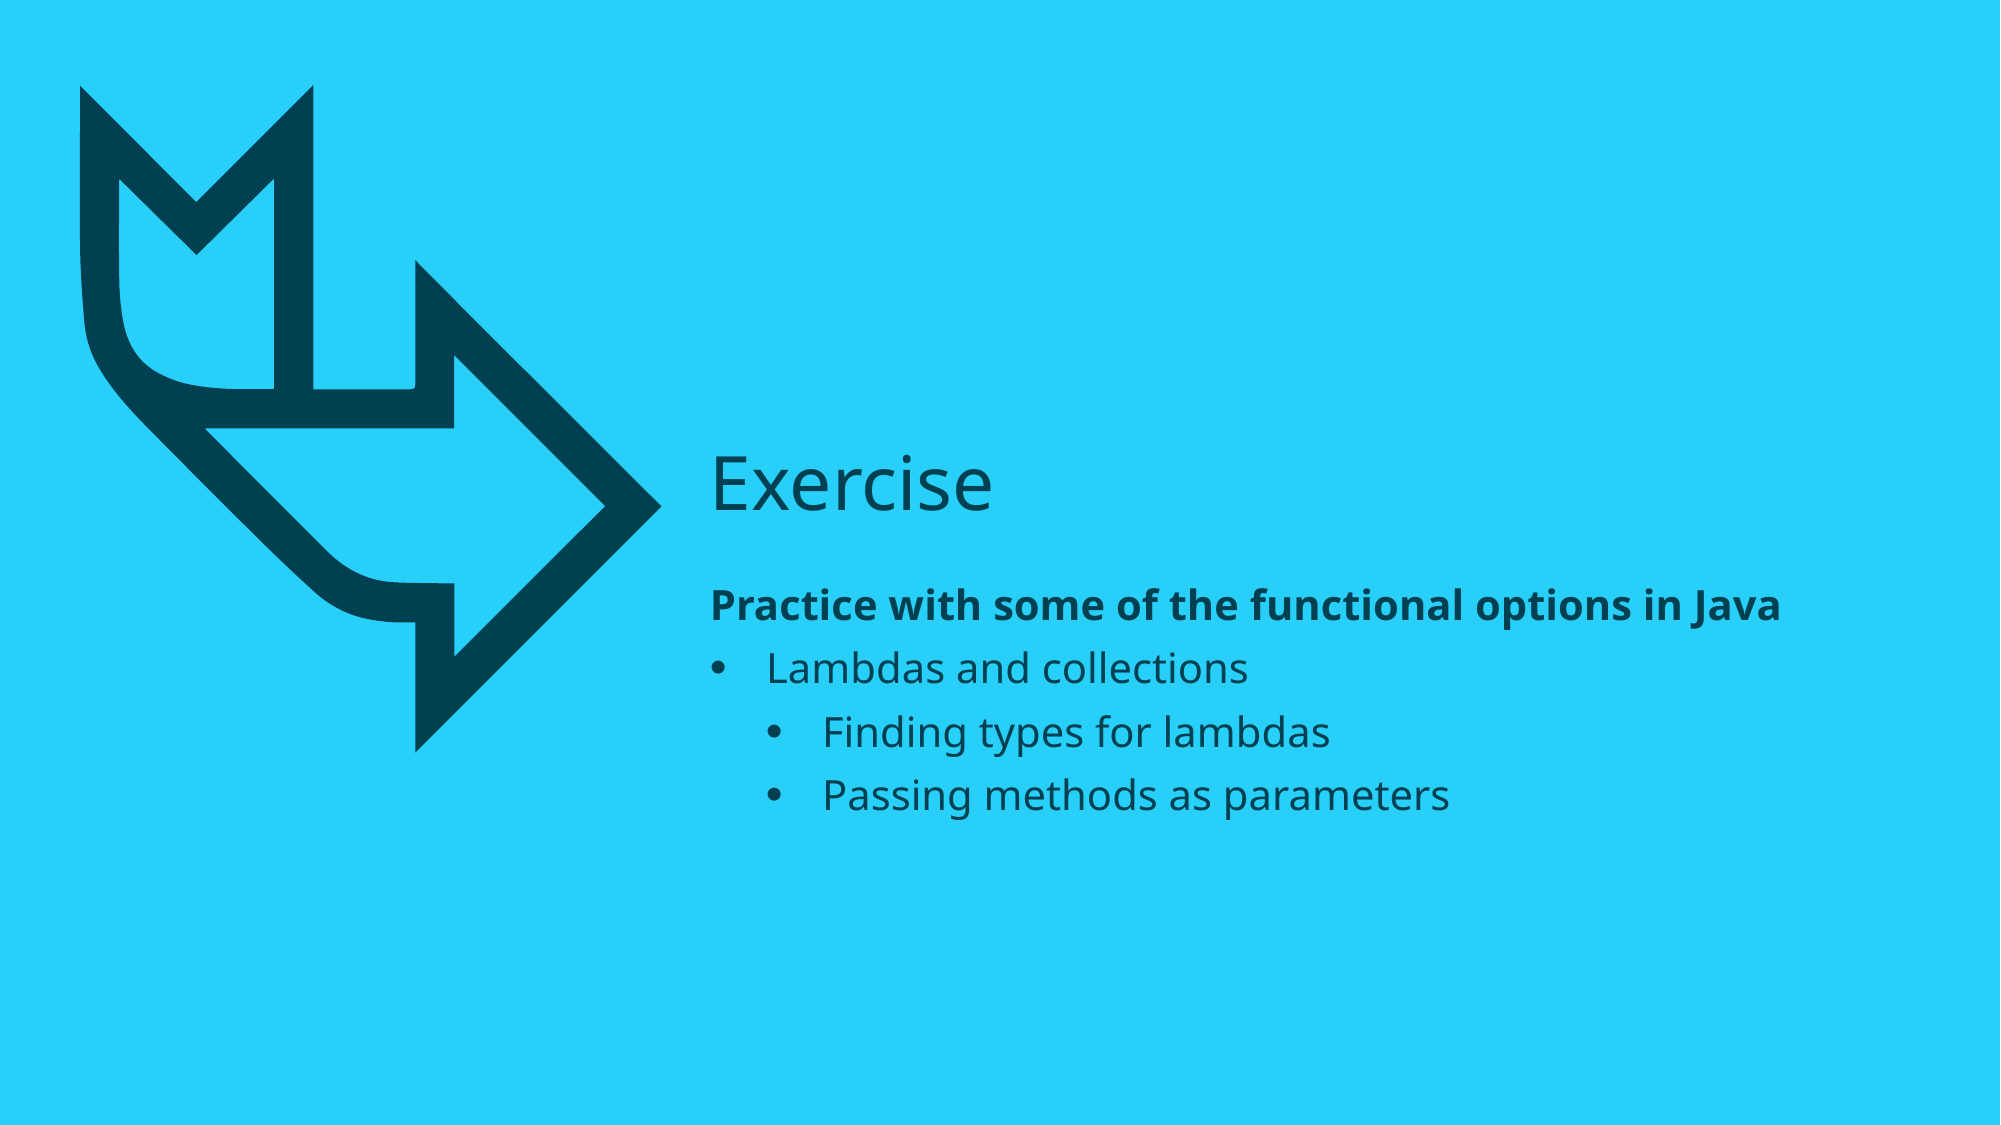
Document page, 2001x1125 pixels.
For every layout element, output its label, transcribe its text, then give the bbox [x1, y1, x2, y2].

list Practice with some of the functional options in Java Lambdas and collections Finding types for lambdas Passing methods as parameters [709, 578, 1937, 1037]
title Exercise [709, 56, 1937, 526]
